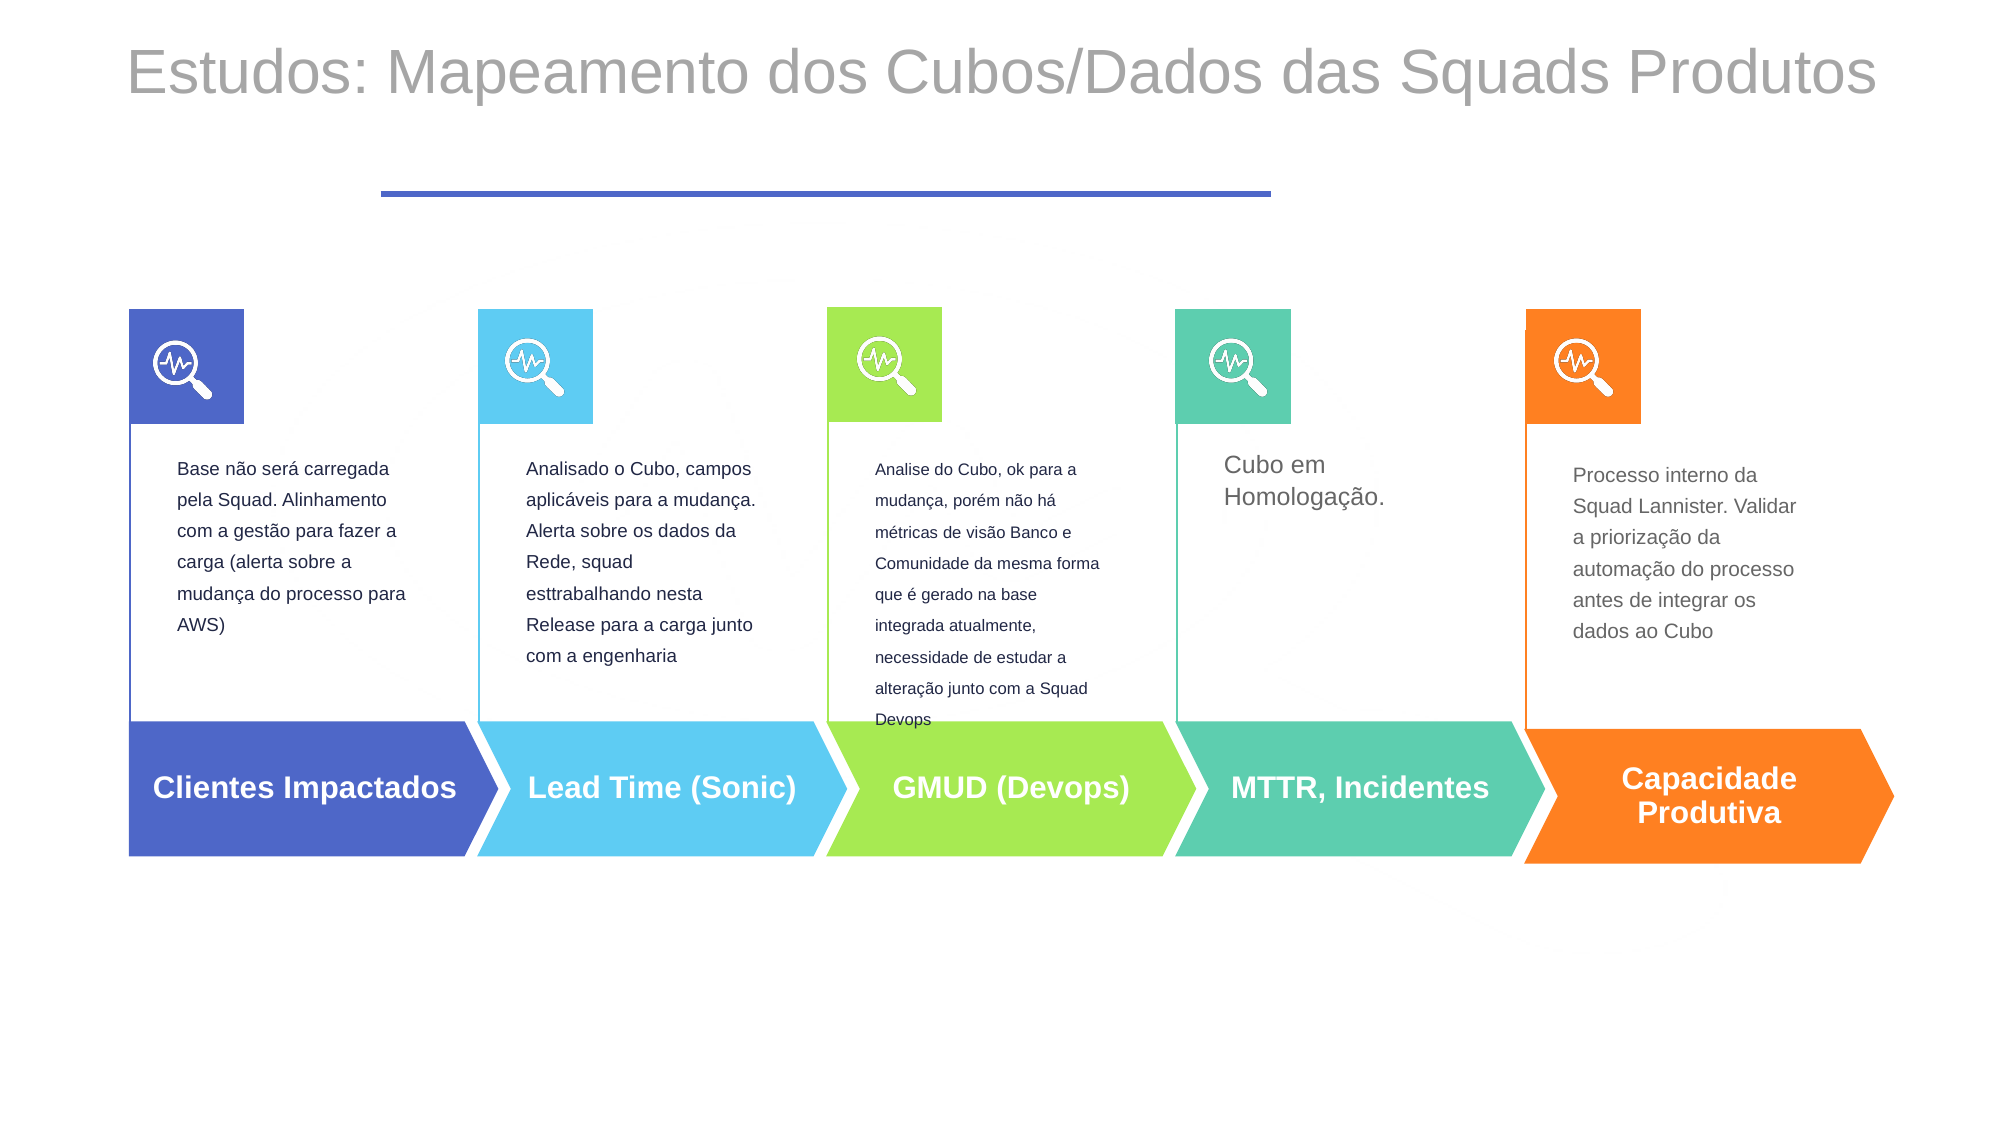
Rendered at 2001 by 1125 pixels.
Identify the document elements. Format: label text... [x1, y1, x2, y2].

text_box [129, 146, 1894, 1033]
title Estudos: Mapeamento dos Cubos/Dados das Squads Produtos [111, 32, 1934, 250]
picture [1548, 332, 1620, 403]
picture [851, 330, 923, 402]
picture [499, 332, 571, 403]
picture [147, 334, 219, 406]
picture [1203, 332, 1274, 403]
